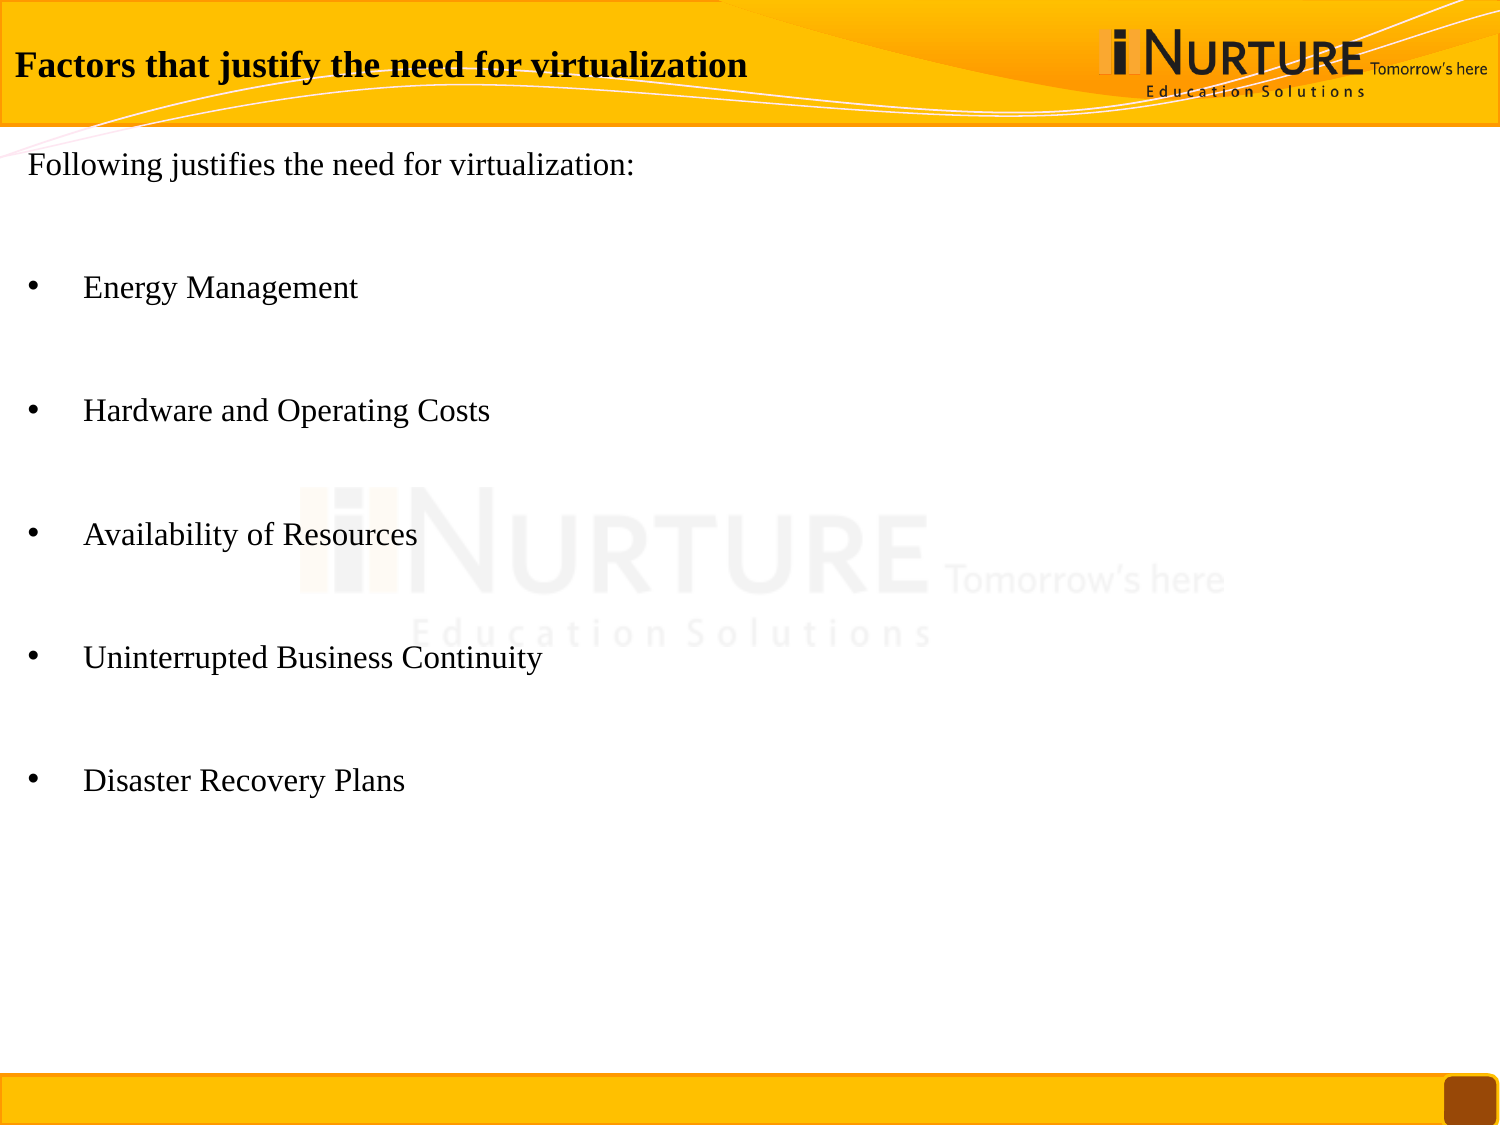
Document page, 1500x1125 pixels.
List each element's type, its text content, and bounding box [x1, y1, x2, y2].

text_box Factors that justify the need for virtualization [0, 0, 938, 93]
list Following justifies the need for virtualization: Energy Management Hardware and Operating Costs Availability of Resources Uninterrupted Business Continuity Disaster Recovery Plans [12, 125, 1488, 813]
picture [1099, 29, 1487, 97]
